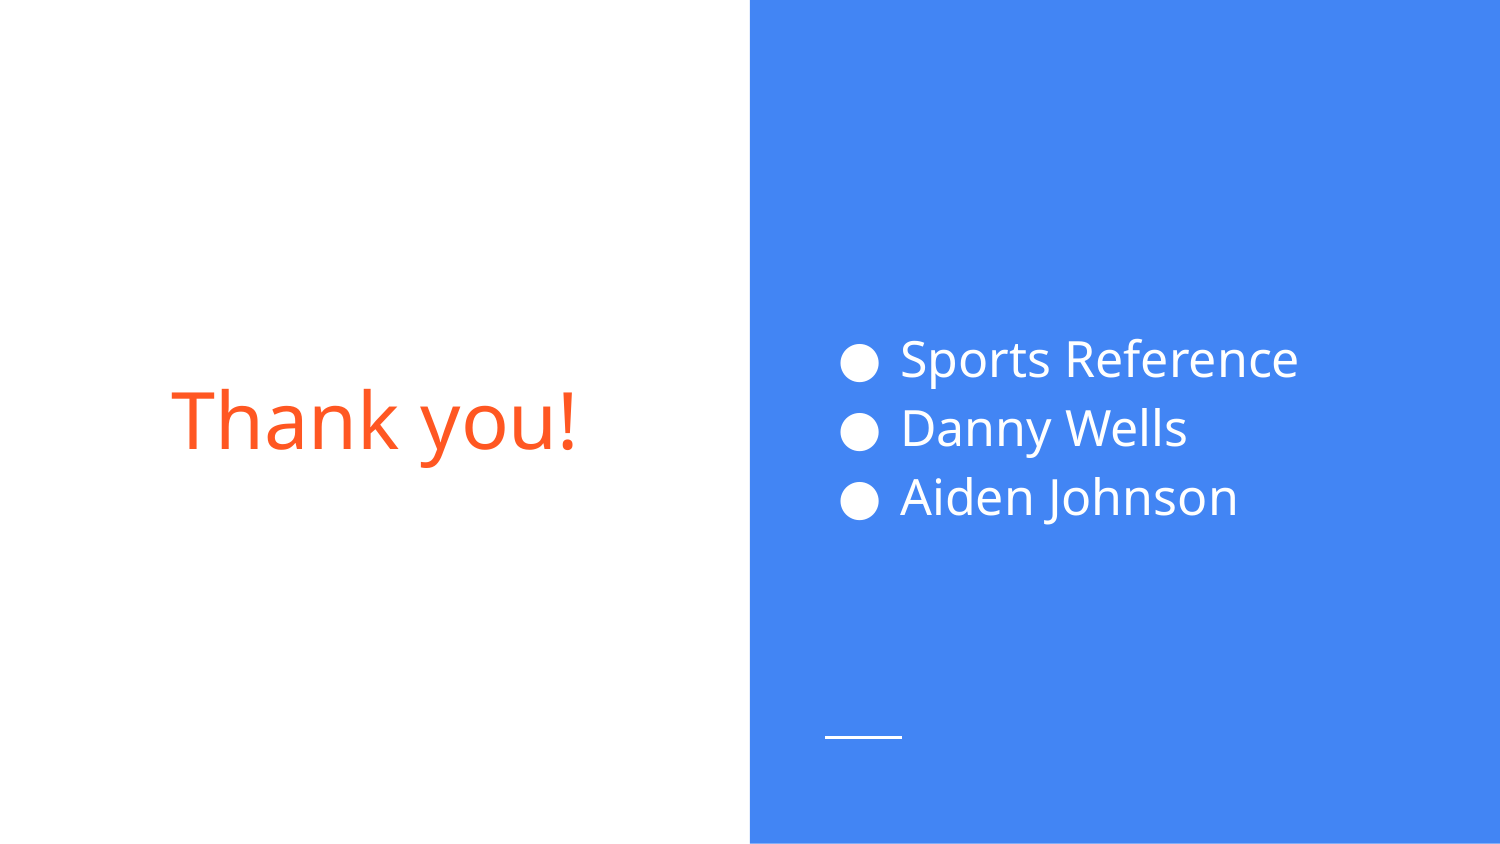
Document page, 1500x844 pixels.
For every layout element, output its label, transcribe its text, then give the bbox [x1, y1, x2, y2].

list Sports Reference Danny Wells Aiden Johnson [810, 118, 1440, 725]
title Thank you! [43, 225, 708, 481]
